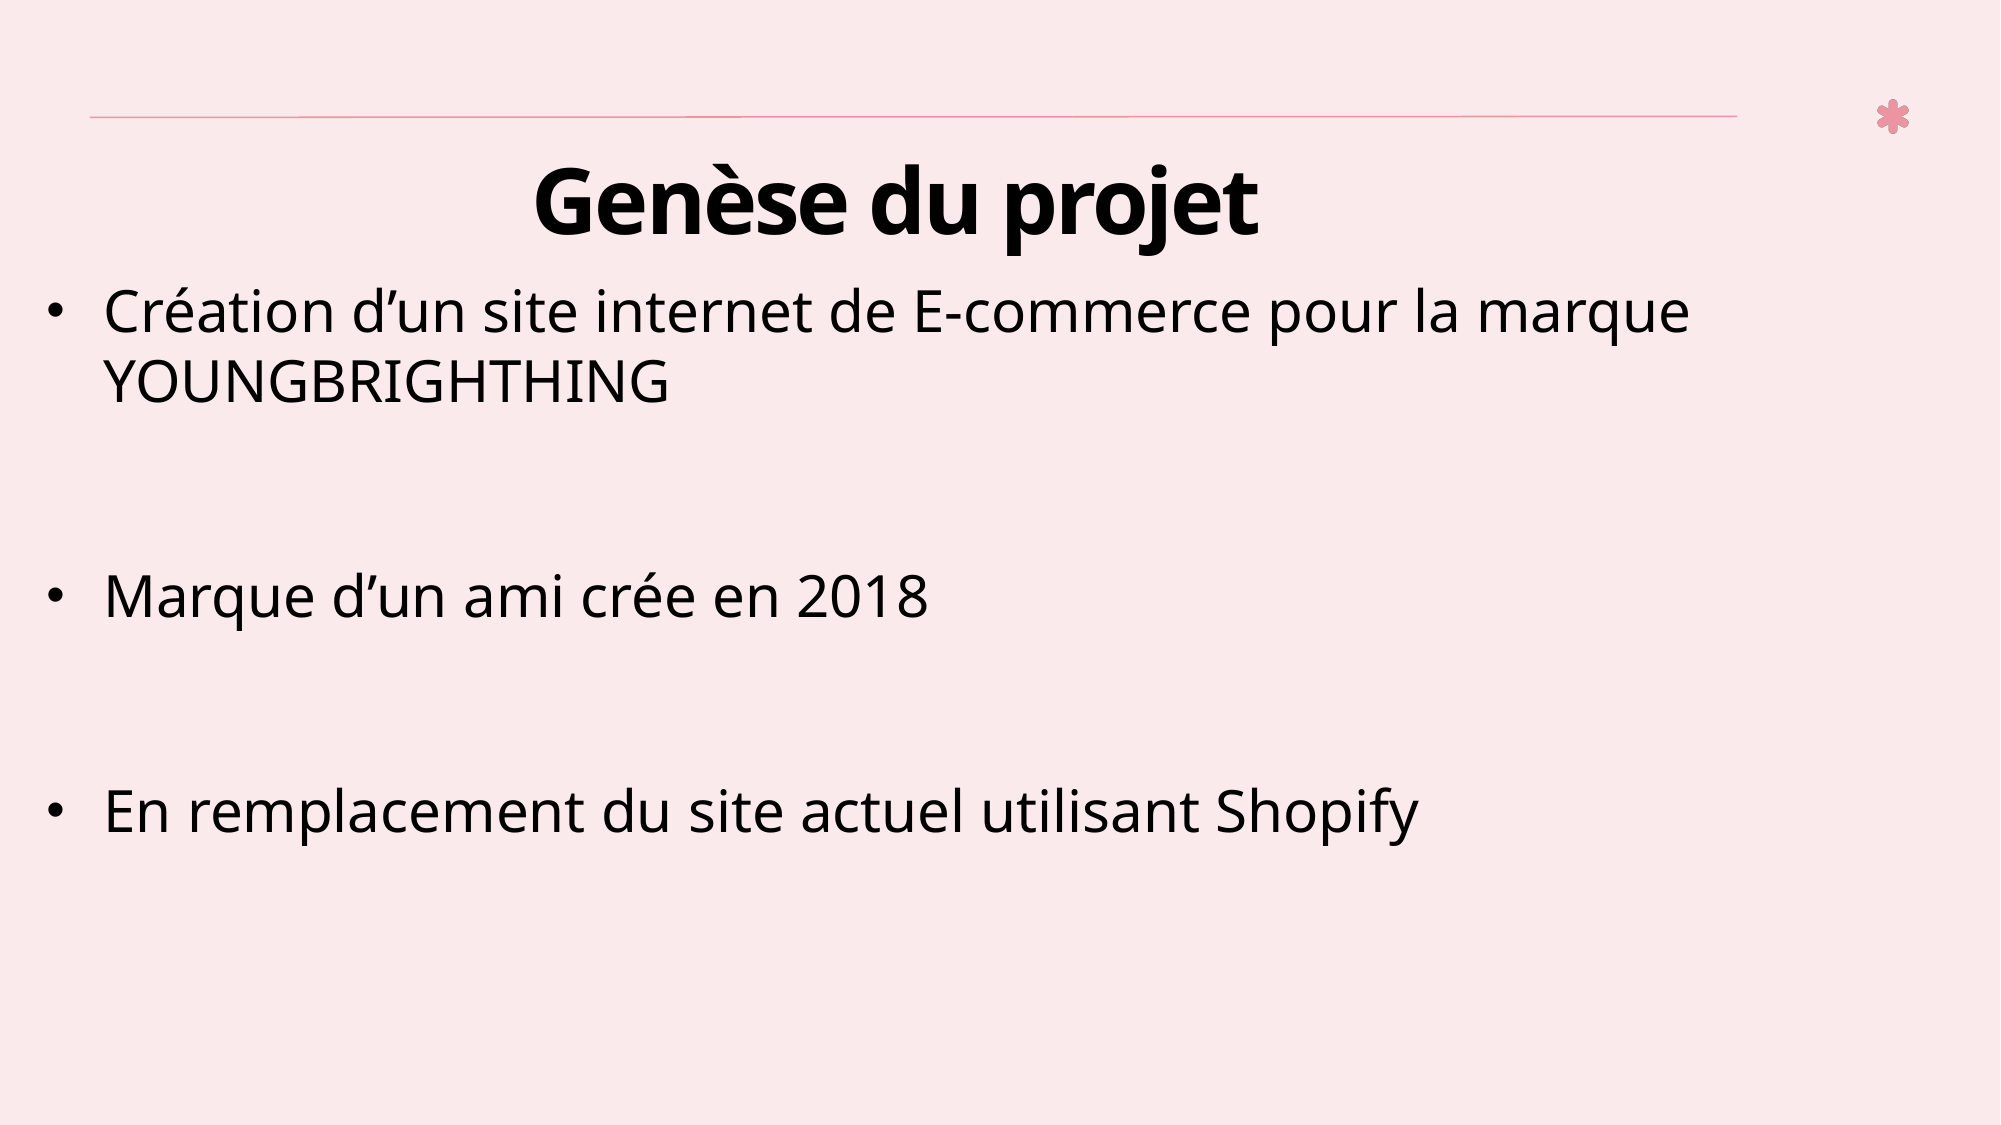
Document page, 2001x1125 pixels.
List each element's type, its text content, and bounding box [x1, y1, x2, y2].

picture [1876, 98, 1910, 135]
title Genèse du projet [531, 148, 1354, 267]
list Création d’un site internet de E-commerce pour la marque YOUNGBRIGHTHING Marque d’un ami crée en 2018 En remplacement du site actuel utilisant Shopify [31, 267, 1854, 1097]
